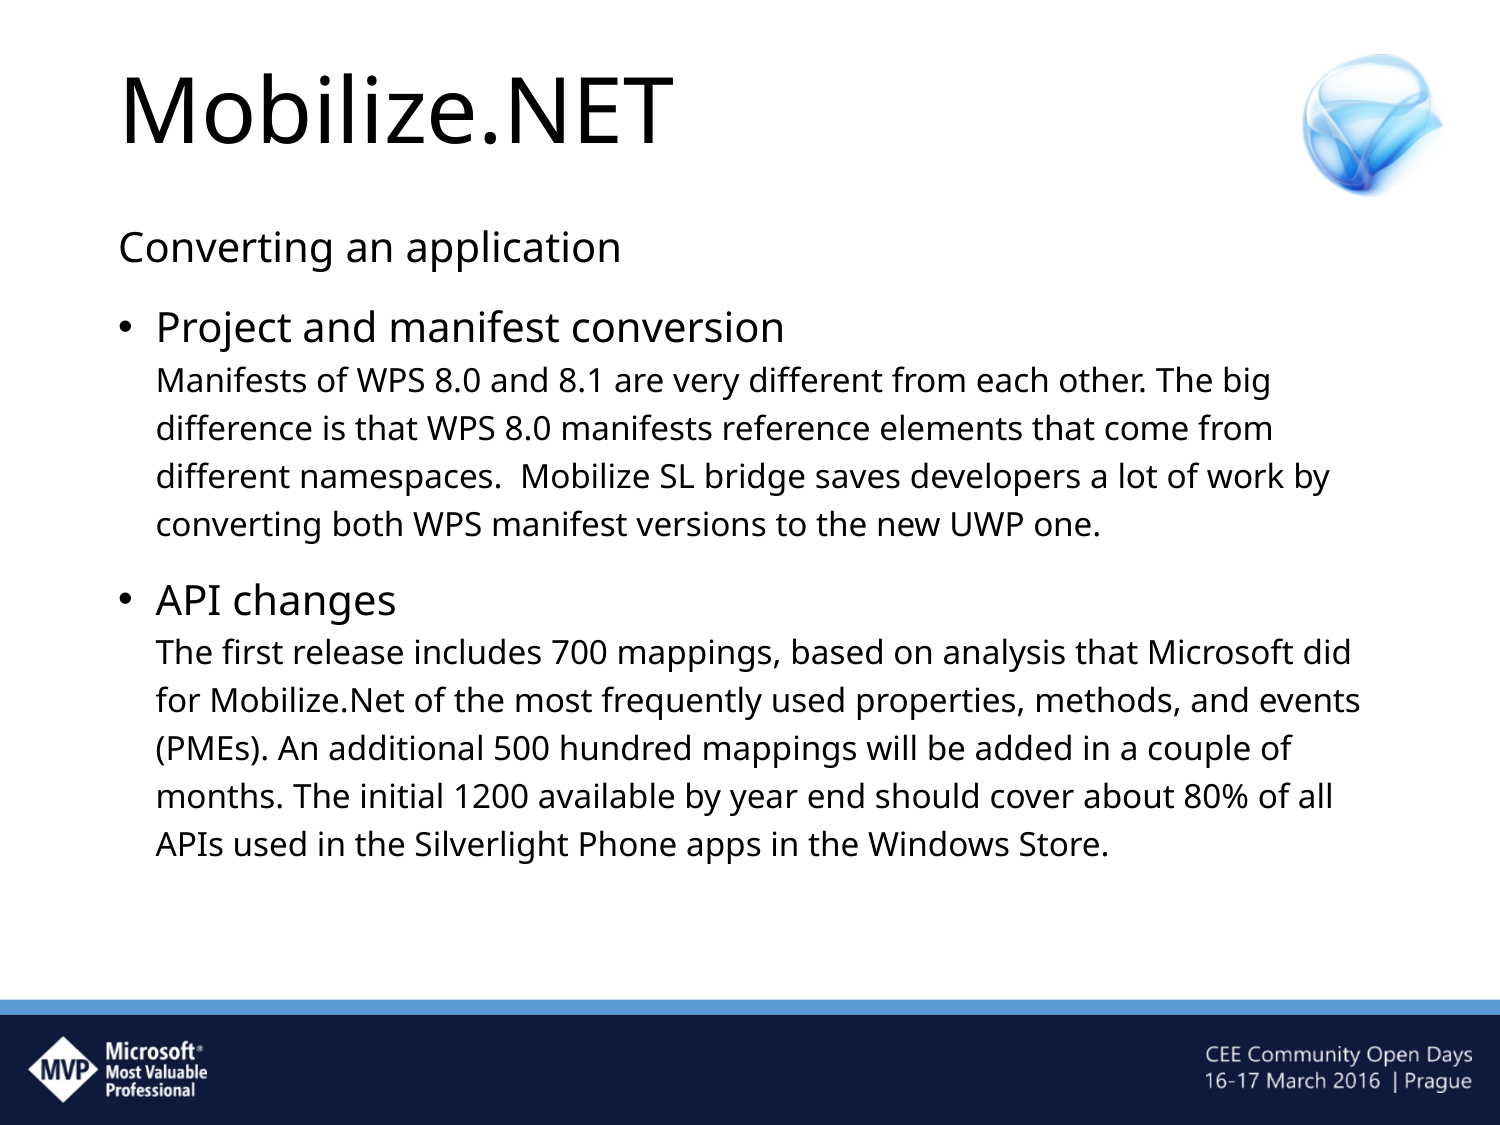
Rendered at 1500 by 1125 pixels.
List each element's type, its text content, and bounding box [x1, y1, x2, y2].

list Converting an application Project and manifest conversion Manifests of WPS 8.0 and 8.1 are very different from each other. The big difference is that WPS 8.0 manifests reference elements that come from different namespaces. Mobilize SL bridge saves developers a lot of work by converting both WPS manifest versions to the new UWP one. API changes The first release includes 700 mappings, based on analysis that Microsoft did for Mobilize.Net of the most frequently used properties, methods, and events (PMEs). An additional 500 hundred mappings will be added in a couple of months. The initial 1200 available by year end should cover about 80% of all APIs used in the Silverlight Phone apps in the Windows Store. [103, 202, 1397, 955]
title Mobilize.NET [103, 59, 1294, 202]
picture [1294, 52, 1445, 203]
picture [28, 1036, 207, 1103]
picture [1206, 1046, 1472, 1093]
